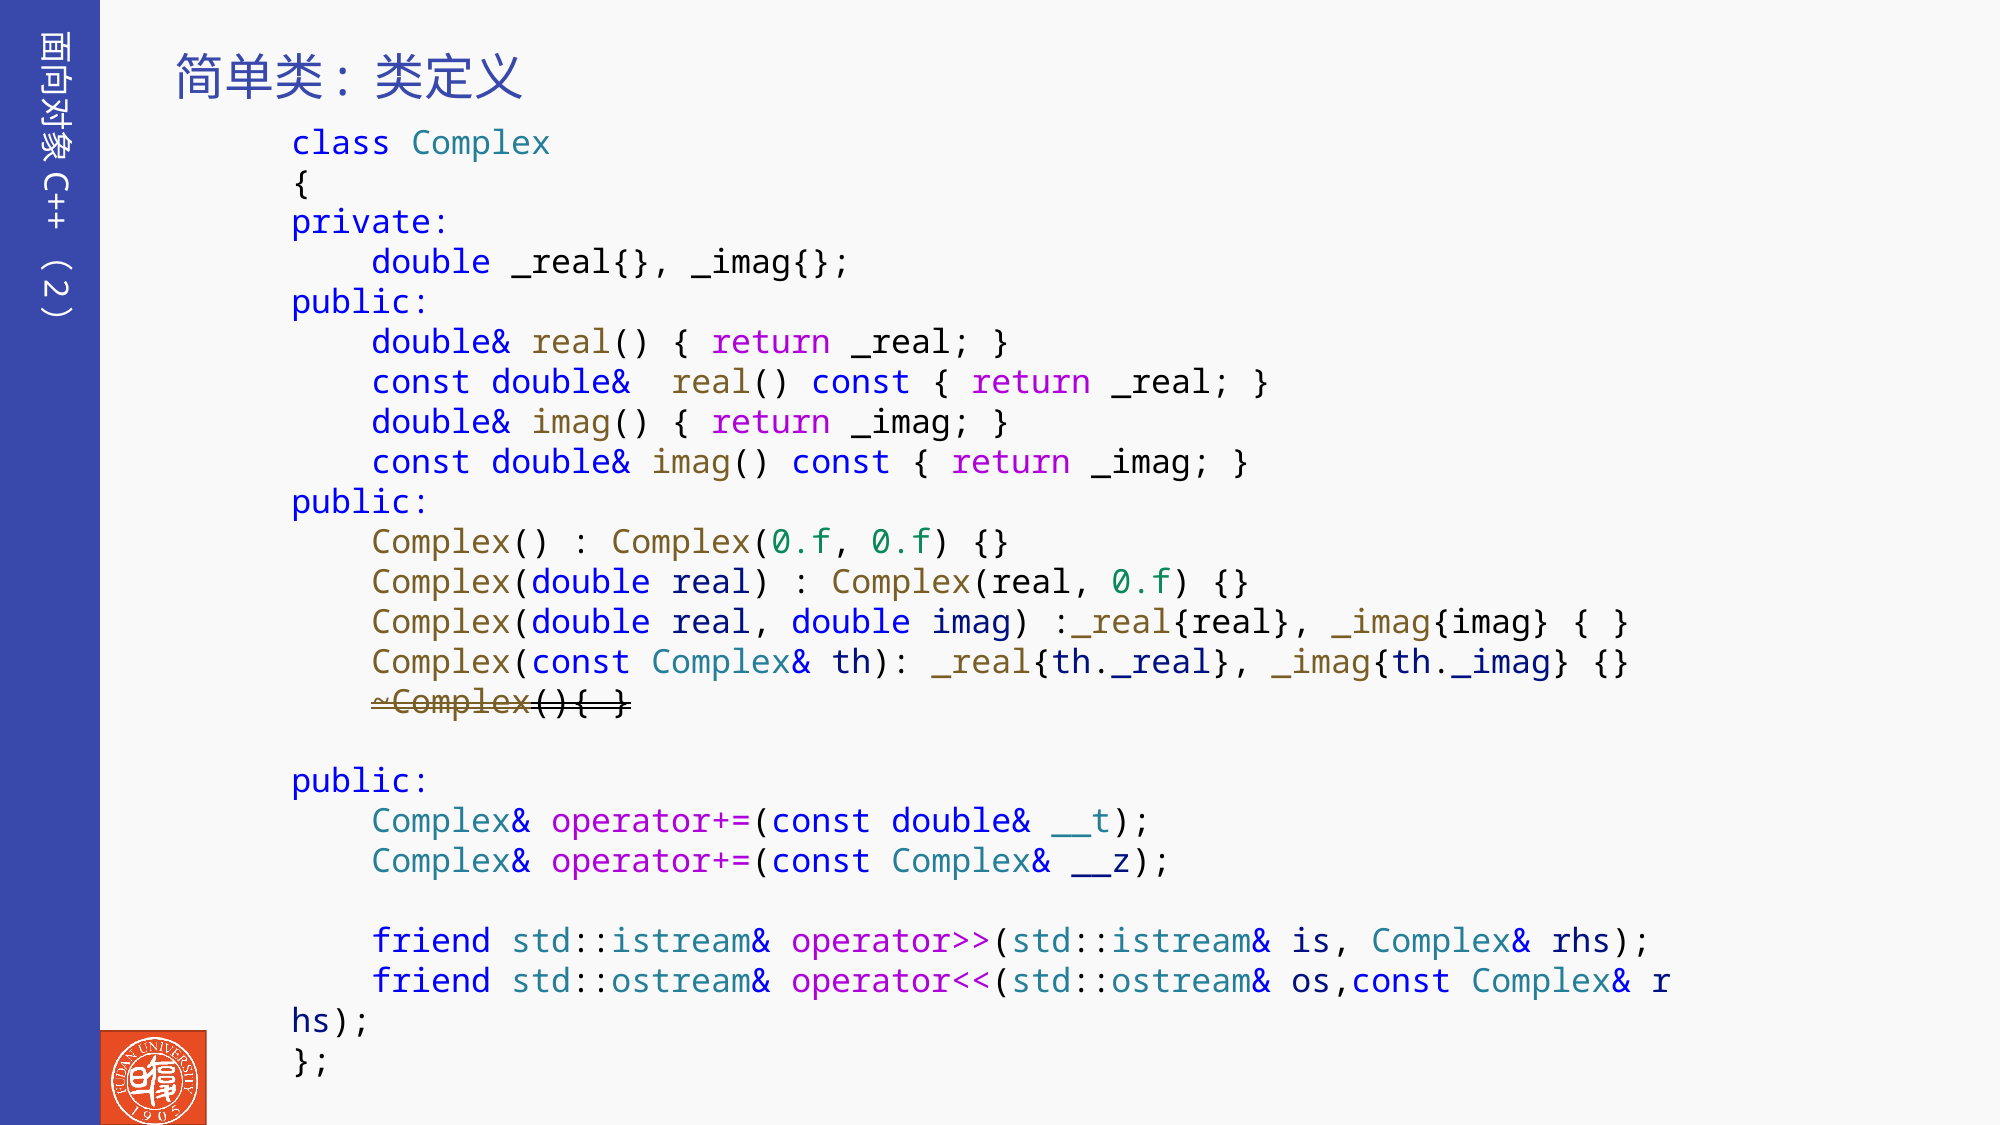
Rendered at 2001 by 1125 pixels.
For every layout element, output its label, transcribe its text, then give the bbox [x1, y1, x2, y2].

text_box class Complex { private: double _real{}, _imag{}; public: double& real() { return _real; } const double& real() const { return _real; } double& imag() { return _imag; } const double& imag() const { return _imag; } public: Complex() : Complex(0.f, 0.f) {} Complex(double real) : Complex(real, 0.f) {} Complex(double real, double imag) :_real{real}, _imag{imag} { } Complex(const Complex& th): _real{th._real}, _imag{th._imag} {} ~Complex(){ } public: Complex& operator+=(const double& __t); Complex& operator+=(const Complex& __z); friend std::istream& operator>>(std::istream& is, Complex& rhs); friend std::ostream& operator<<(std::ostream& os,const Complex& rhs); }; [276, 113, 1700, 1087]
text_box [0, 0, 101, 1125]
text_box 简单类: 类定义 [159, 37, 540, 113]
text_box 面向对象C++（2） [14, 15, 86, 316]
picture [111, 1037, 198, 1125]
